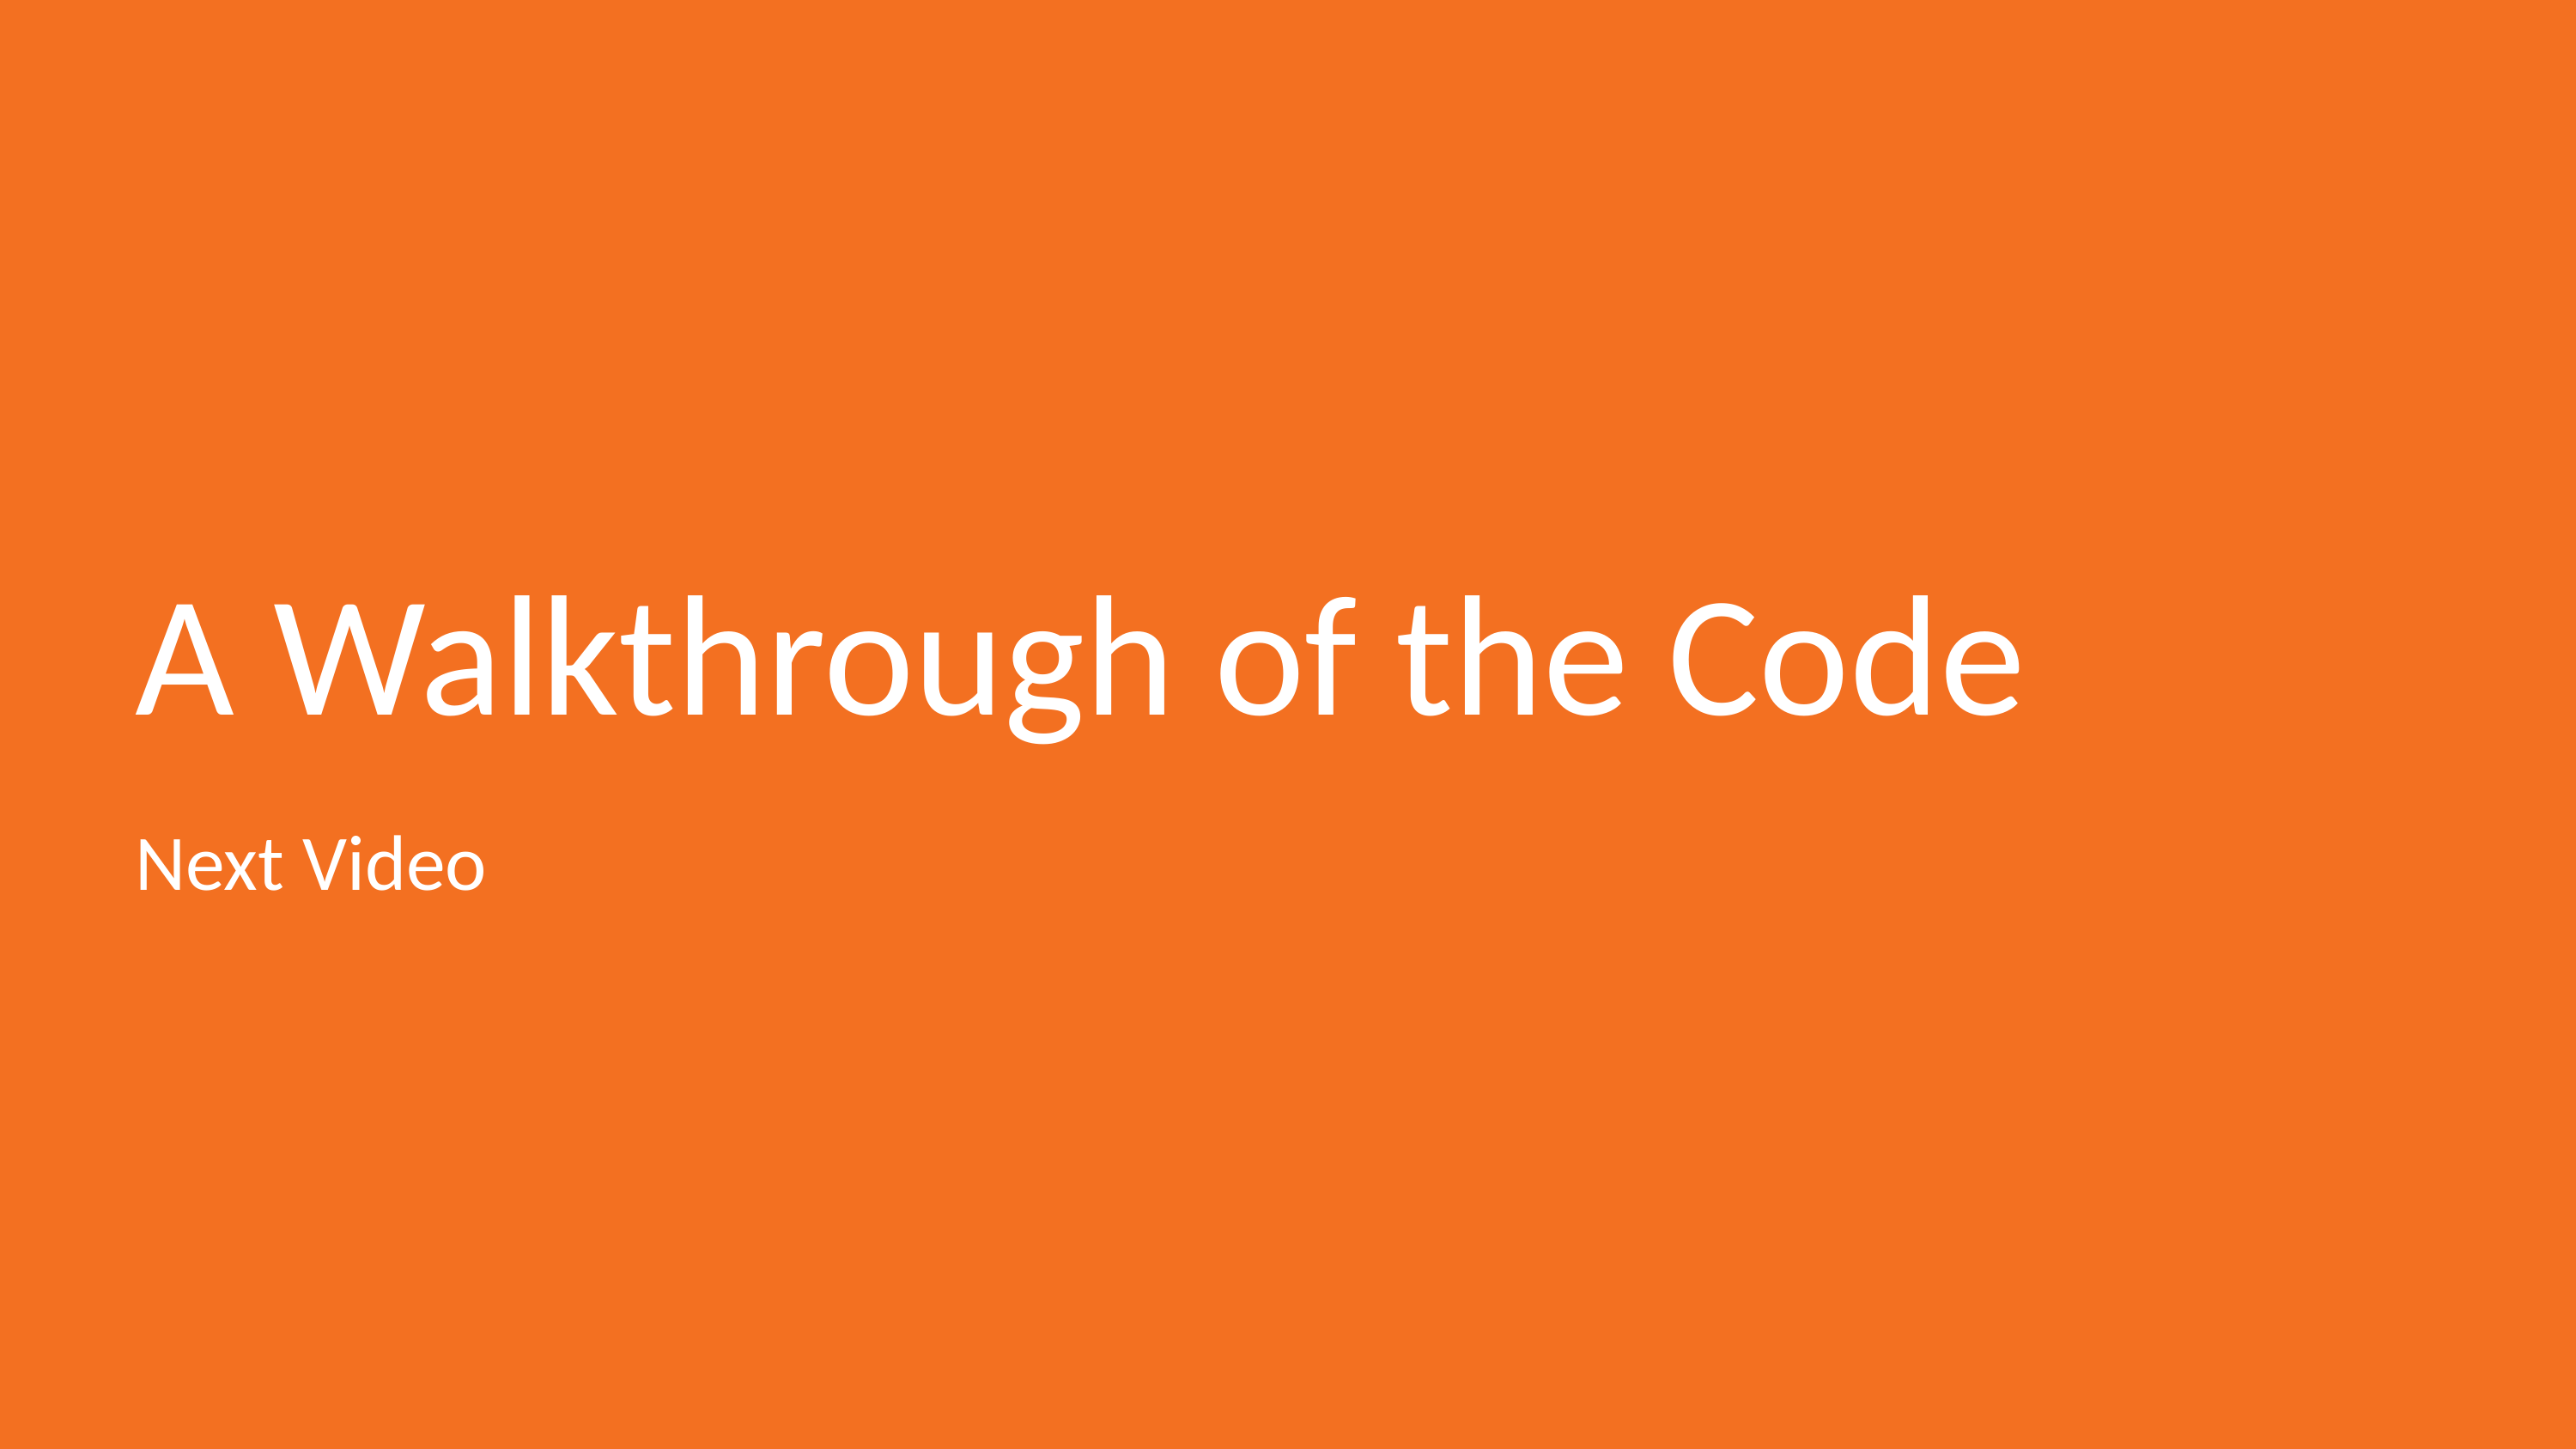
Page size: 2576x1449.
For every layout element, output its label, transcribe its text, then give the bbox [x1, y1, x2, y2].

title A Walkthrough of the Code [109, 512, 2427, 776]
subtitle Next Video [109, 785, 2427, 908]
